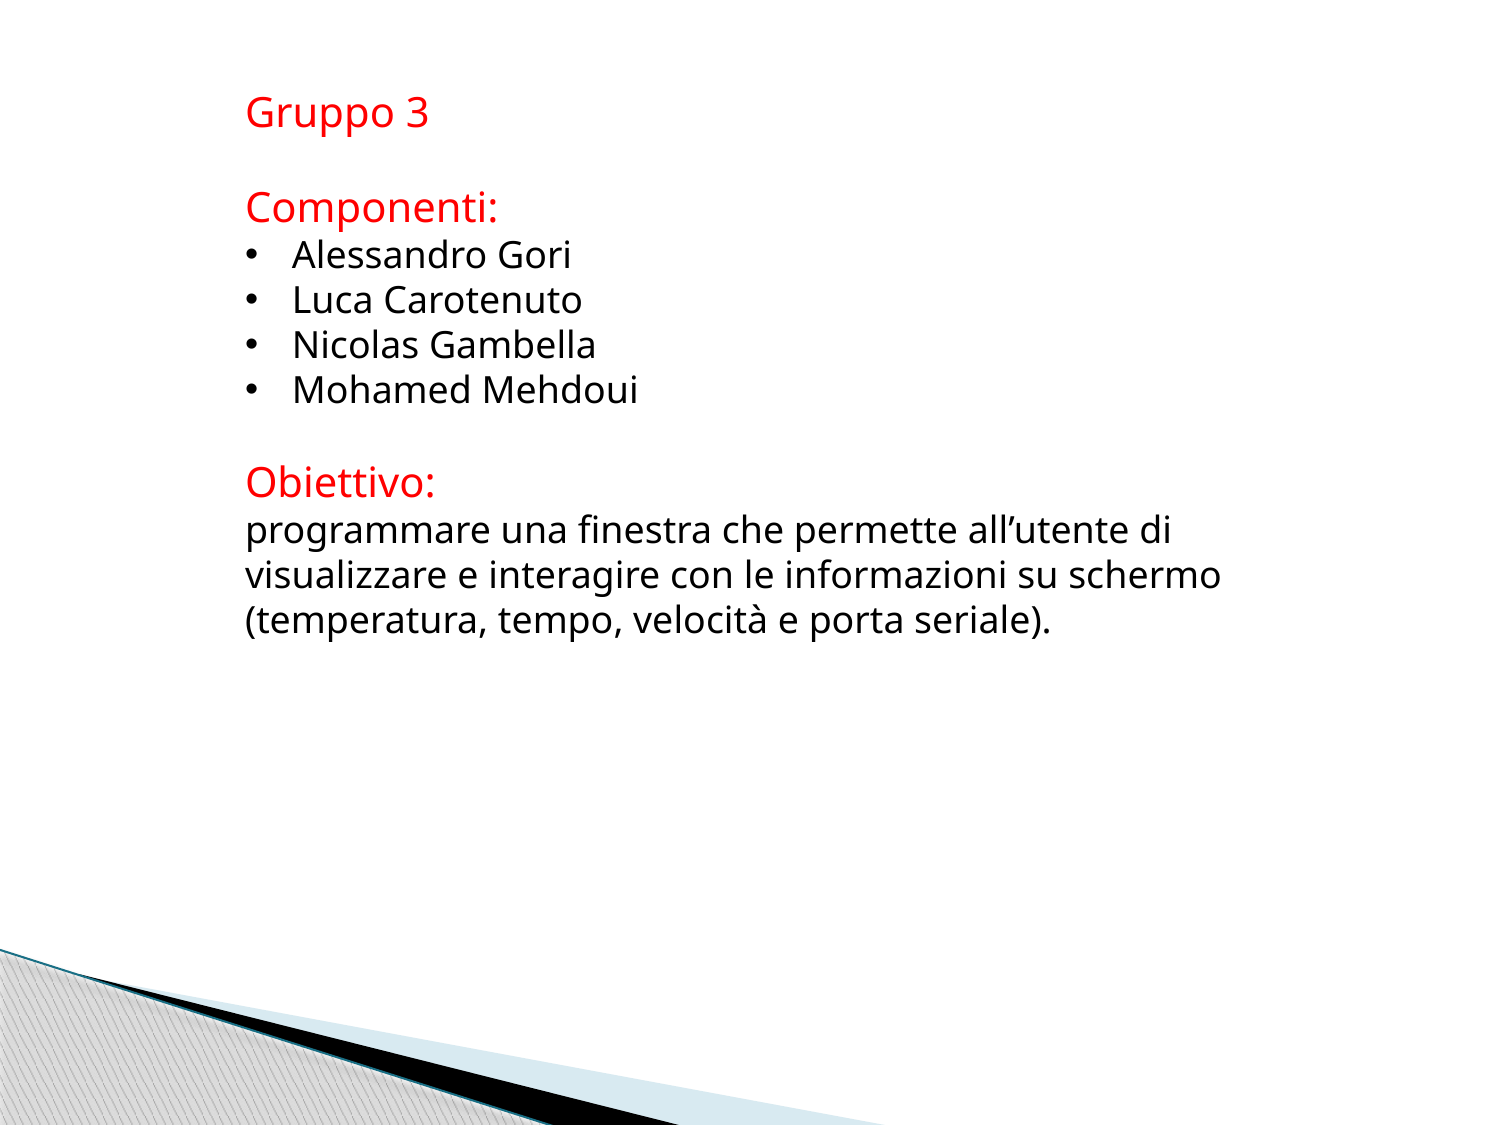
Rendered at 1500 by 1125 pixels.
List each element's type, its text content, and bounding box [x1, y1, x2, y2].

text_box Gruppo 3 Componenti: Alessandro Gori Luca Carotenuto Nicolas Gambella Mohamed Mehdoui Obiettivo: programmare una finestra che permette all’utente di visualizzare e interagire con le informazioni su schermo (temperatura, tempo, velocità e porta seriale). [230, 78, 1270, 693]
